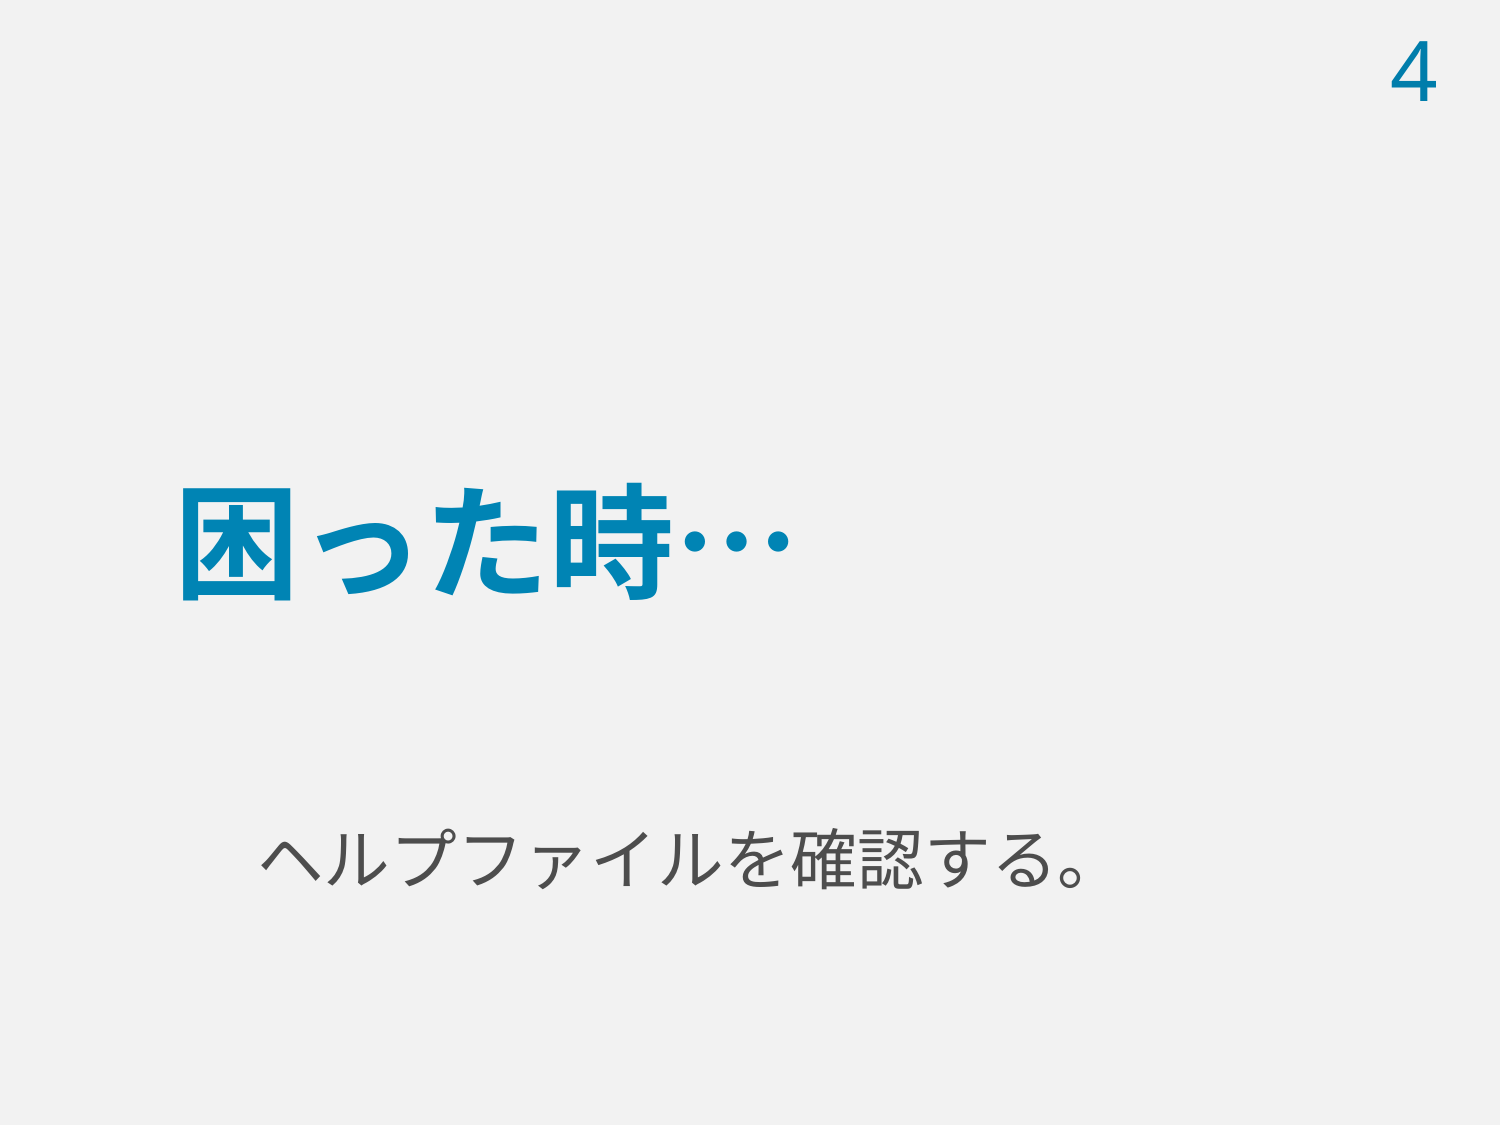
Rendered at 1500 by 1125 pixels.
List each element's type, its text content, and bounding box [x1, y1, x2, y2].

subtitle ヘルプファイルを確認する。 [159, 798, 1223, 917]
slide_number 4 [1162, 27, 1454, 122]
title 困った時… [158, 213, 1342, 623]
